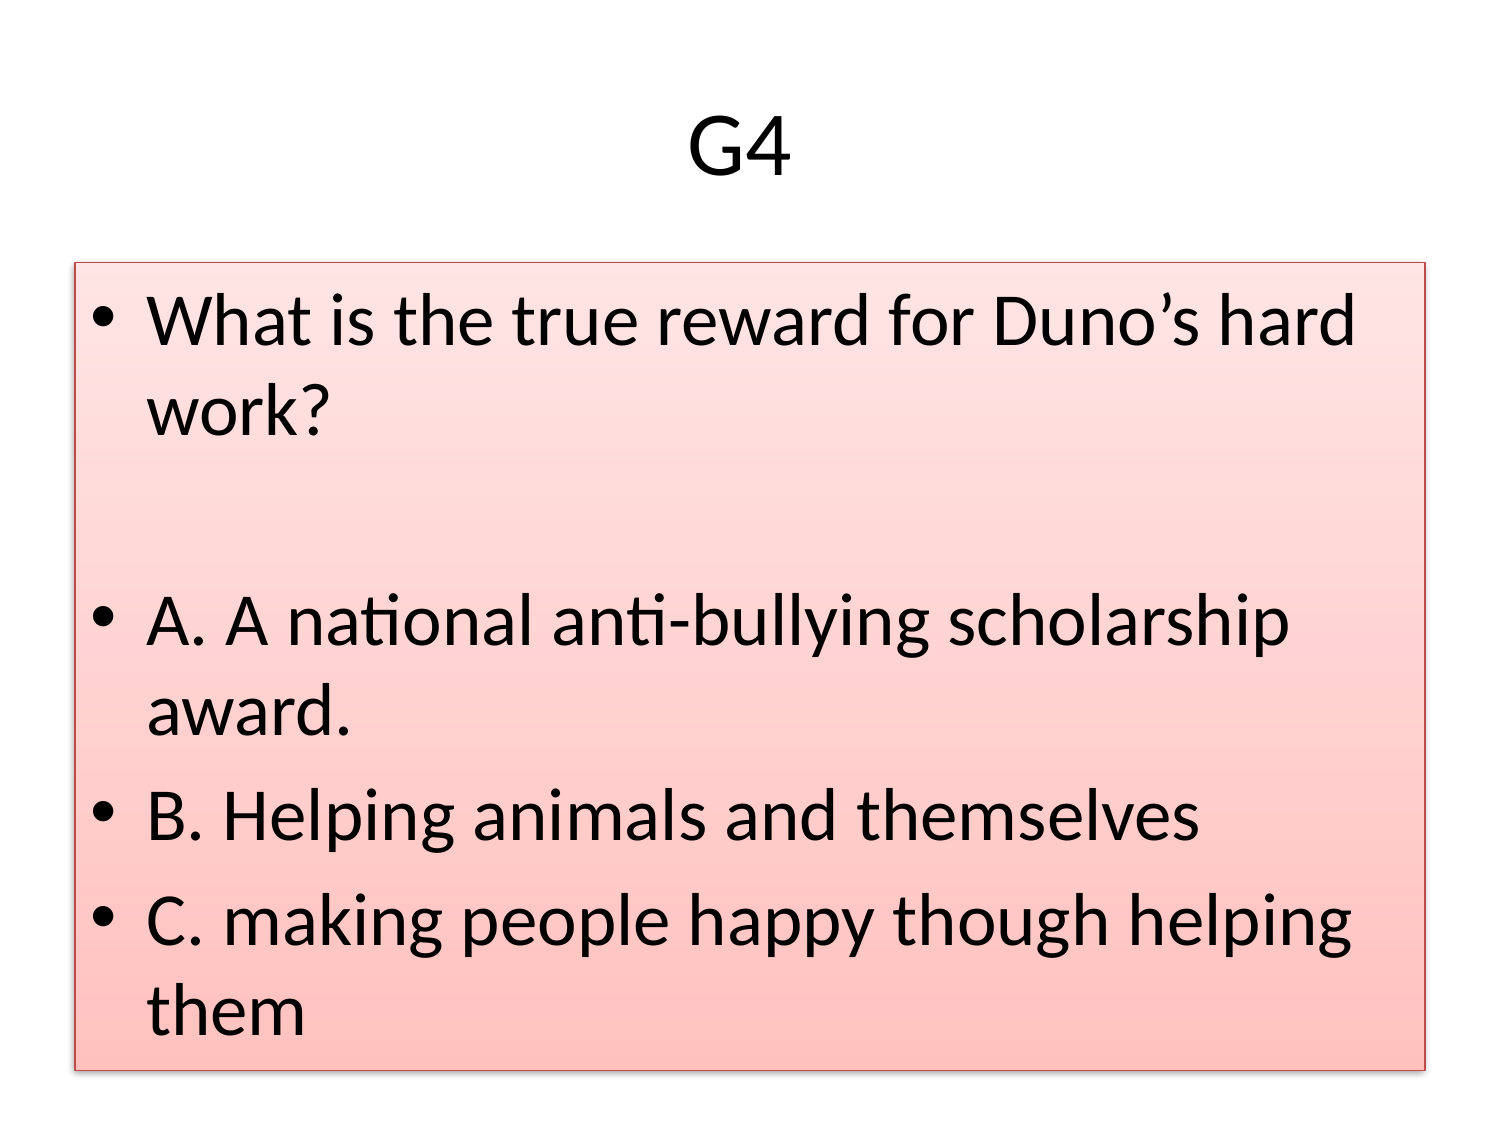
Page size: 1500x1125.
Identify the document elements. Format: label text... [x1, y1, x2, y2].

list What is the true reward for Duno’s hard work? A. A national anti-bullying scholarship award. B. Helping animals and themselves C. making people happy though helping them [74, 262, 1426, 1071]
title G4 [75, 45, 1425, 233]
